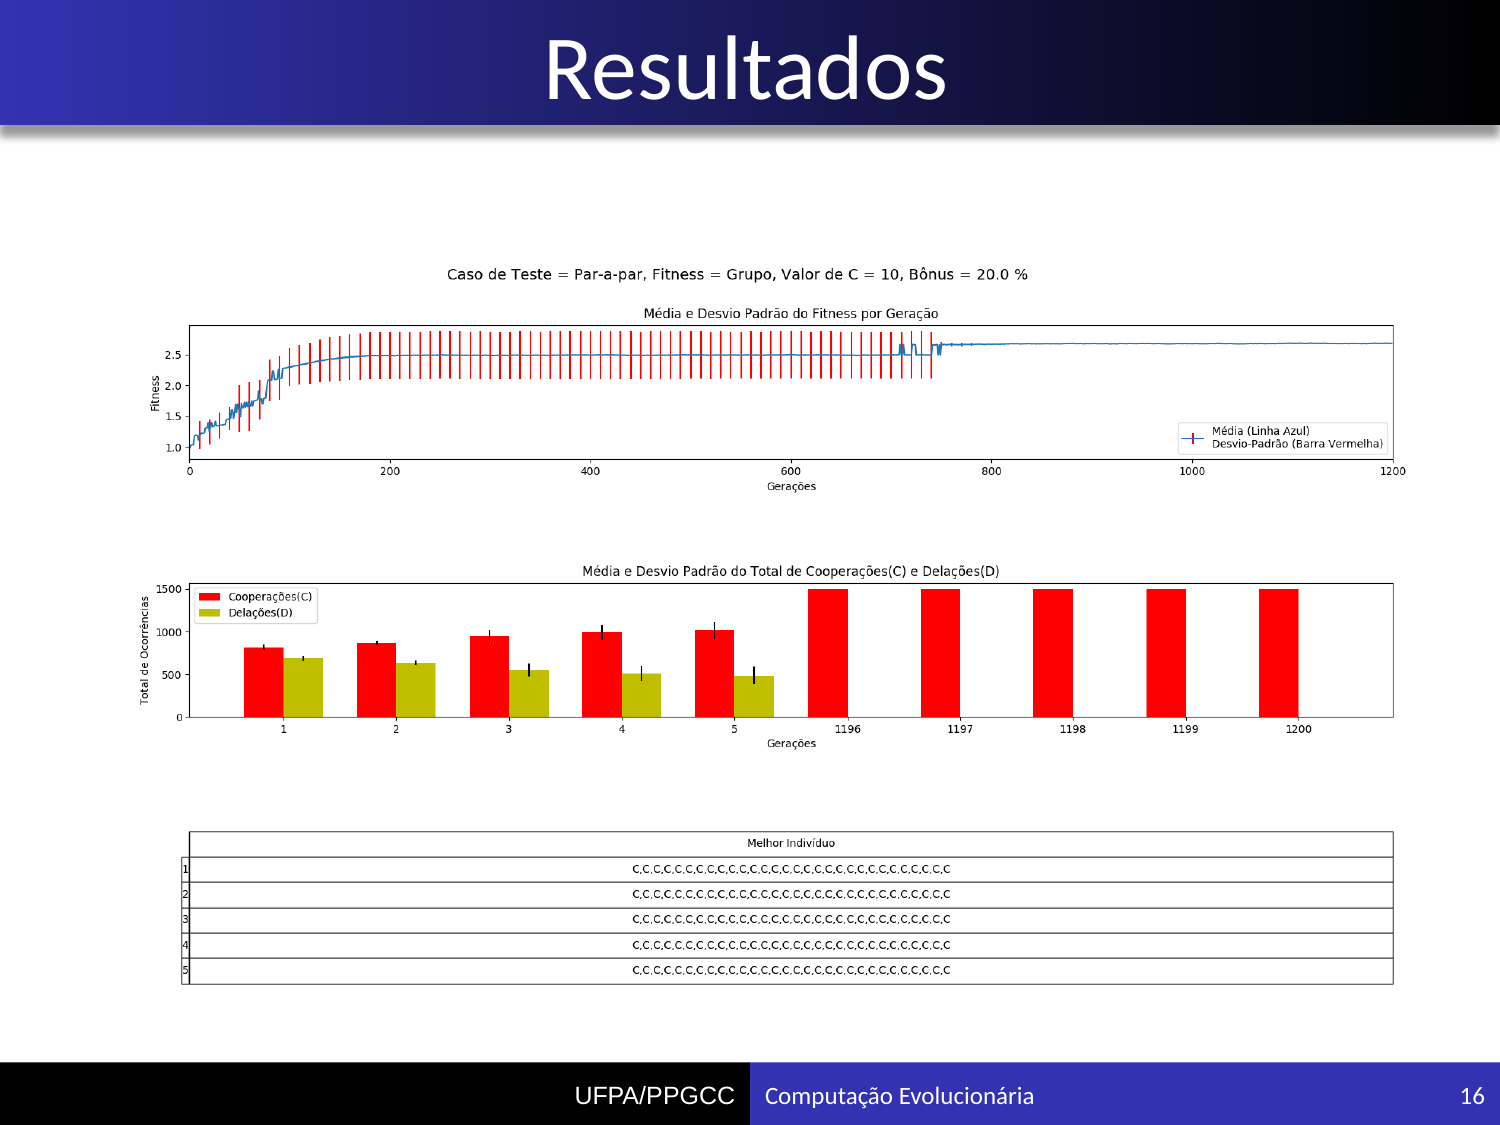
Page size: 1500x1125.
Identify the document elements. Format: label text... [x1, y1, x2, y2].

footer Computação Evolucionária [750, 1065, 1325, 1125]
slide_number 16 [1325, 1065, 1500, 1125]
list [6, 266, 1467, 997]
title Resultados [0, 0, 1463, 126]
